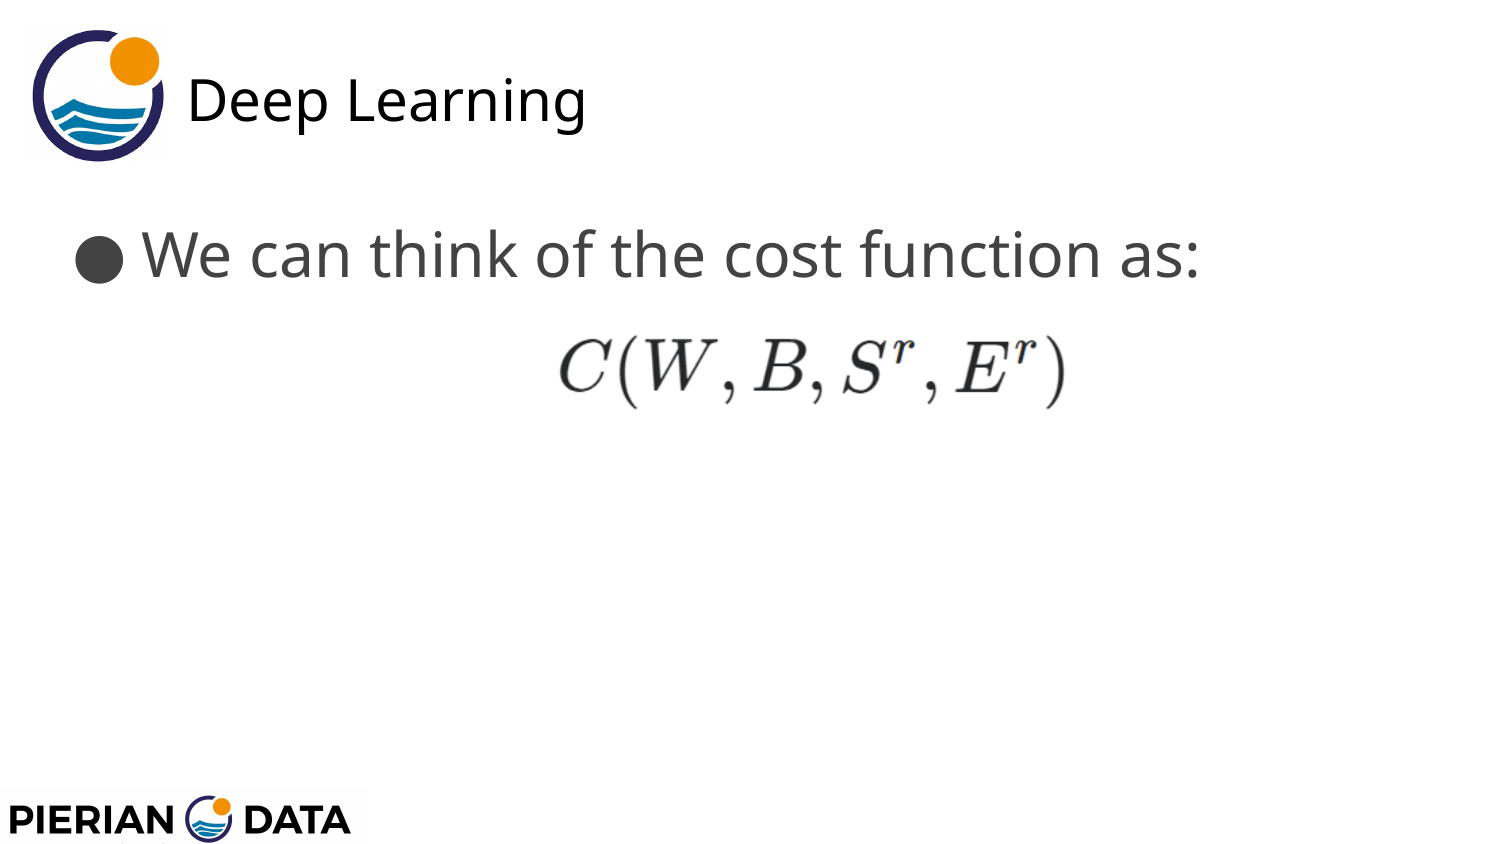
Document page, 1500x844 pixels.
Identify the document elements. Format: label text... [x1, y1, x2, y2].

list We can think of the cost function as: [51, 189, 1449, 655]
title Deep Learning [176, 48, 1449, 143]
picture [540, 292, 1080, 433]
picture [0, 787, 368, 844]
picture [24, 24, 172, 167]
